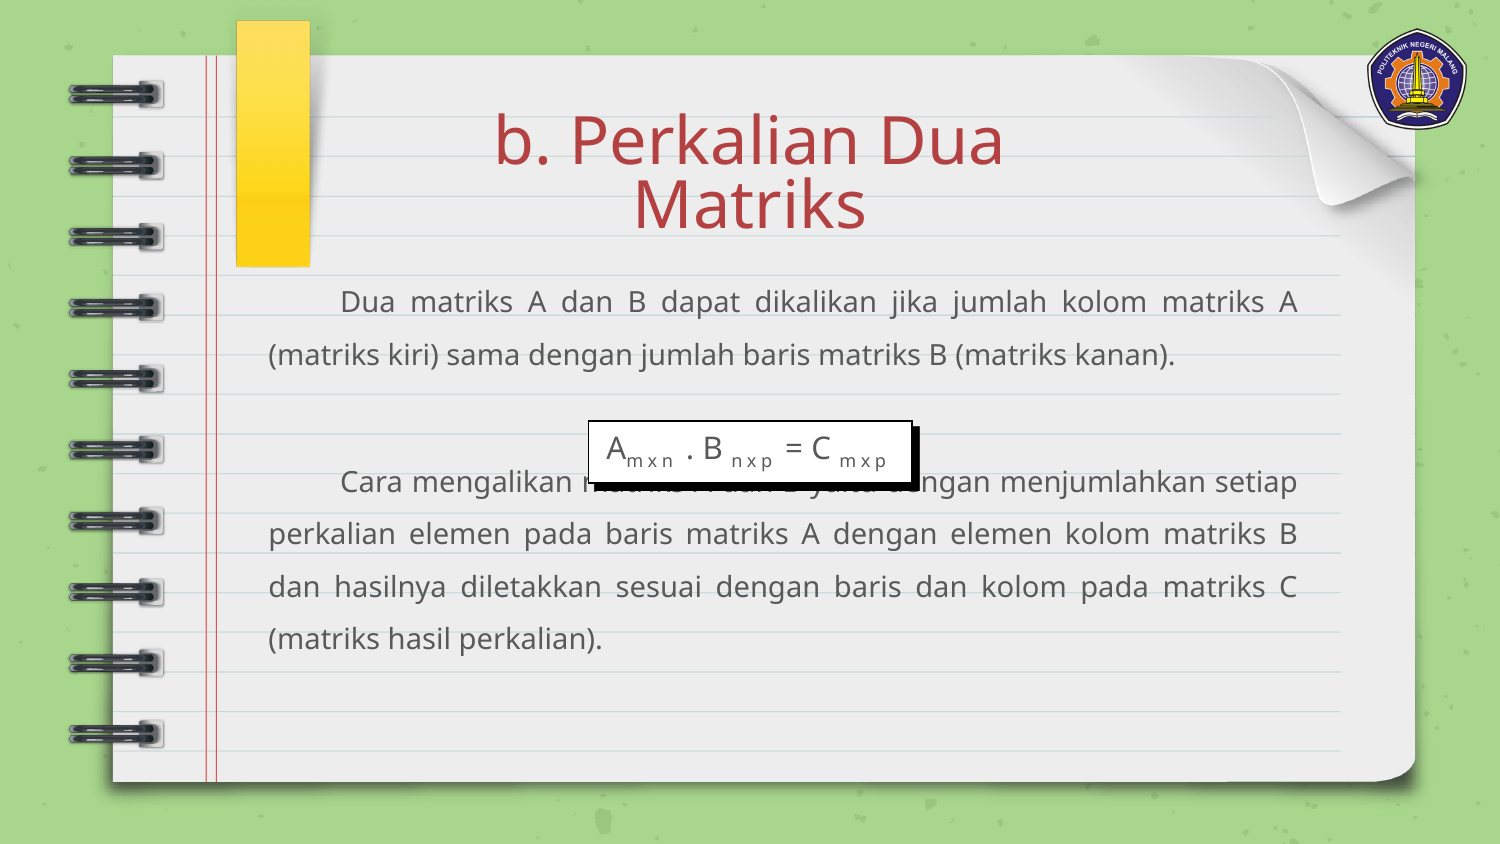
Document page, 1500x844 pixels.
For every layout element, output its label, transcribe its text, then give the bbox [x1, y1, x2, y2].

picture [63, 0, 1468, 822]
text_box Am x n . B n x p = C m x p [588, 420, 912, 484]
subtitle Dua matriks A dan B dapat dikalikan jika jumlah kolom matriks A (matriks kiri) sama dengan jumlah baris matriks B (matriks kanan). Cara mengalikan matriks A dan B yaitu dengan menjumlahkan setiap perkalian elemen pada baris matriks A dengan elemen kolom matriks B dan hasilnya diletakkan sesuai dengan baris dan kolom pada matriks C (matriks hasil perkalian). [253, 250, 1314, 668]
title b. Perkalian Dua Matriks [448, 98, 1122, 193]
